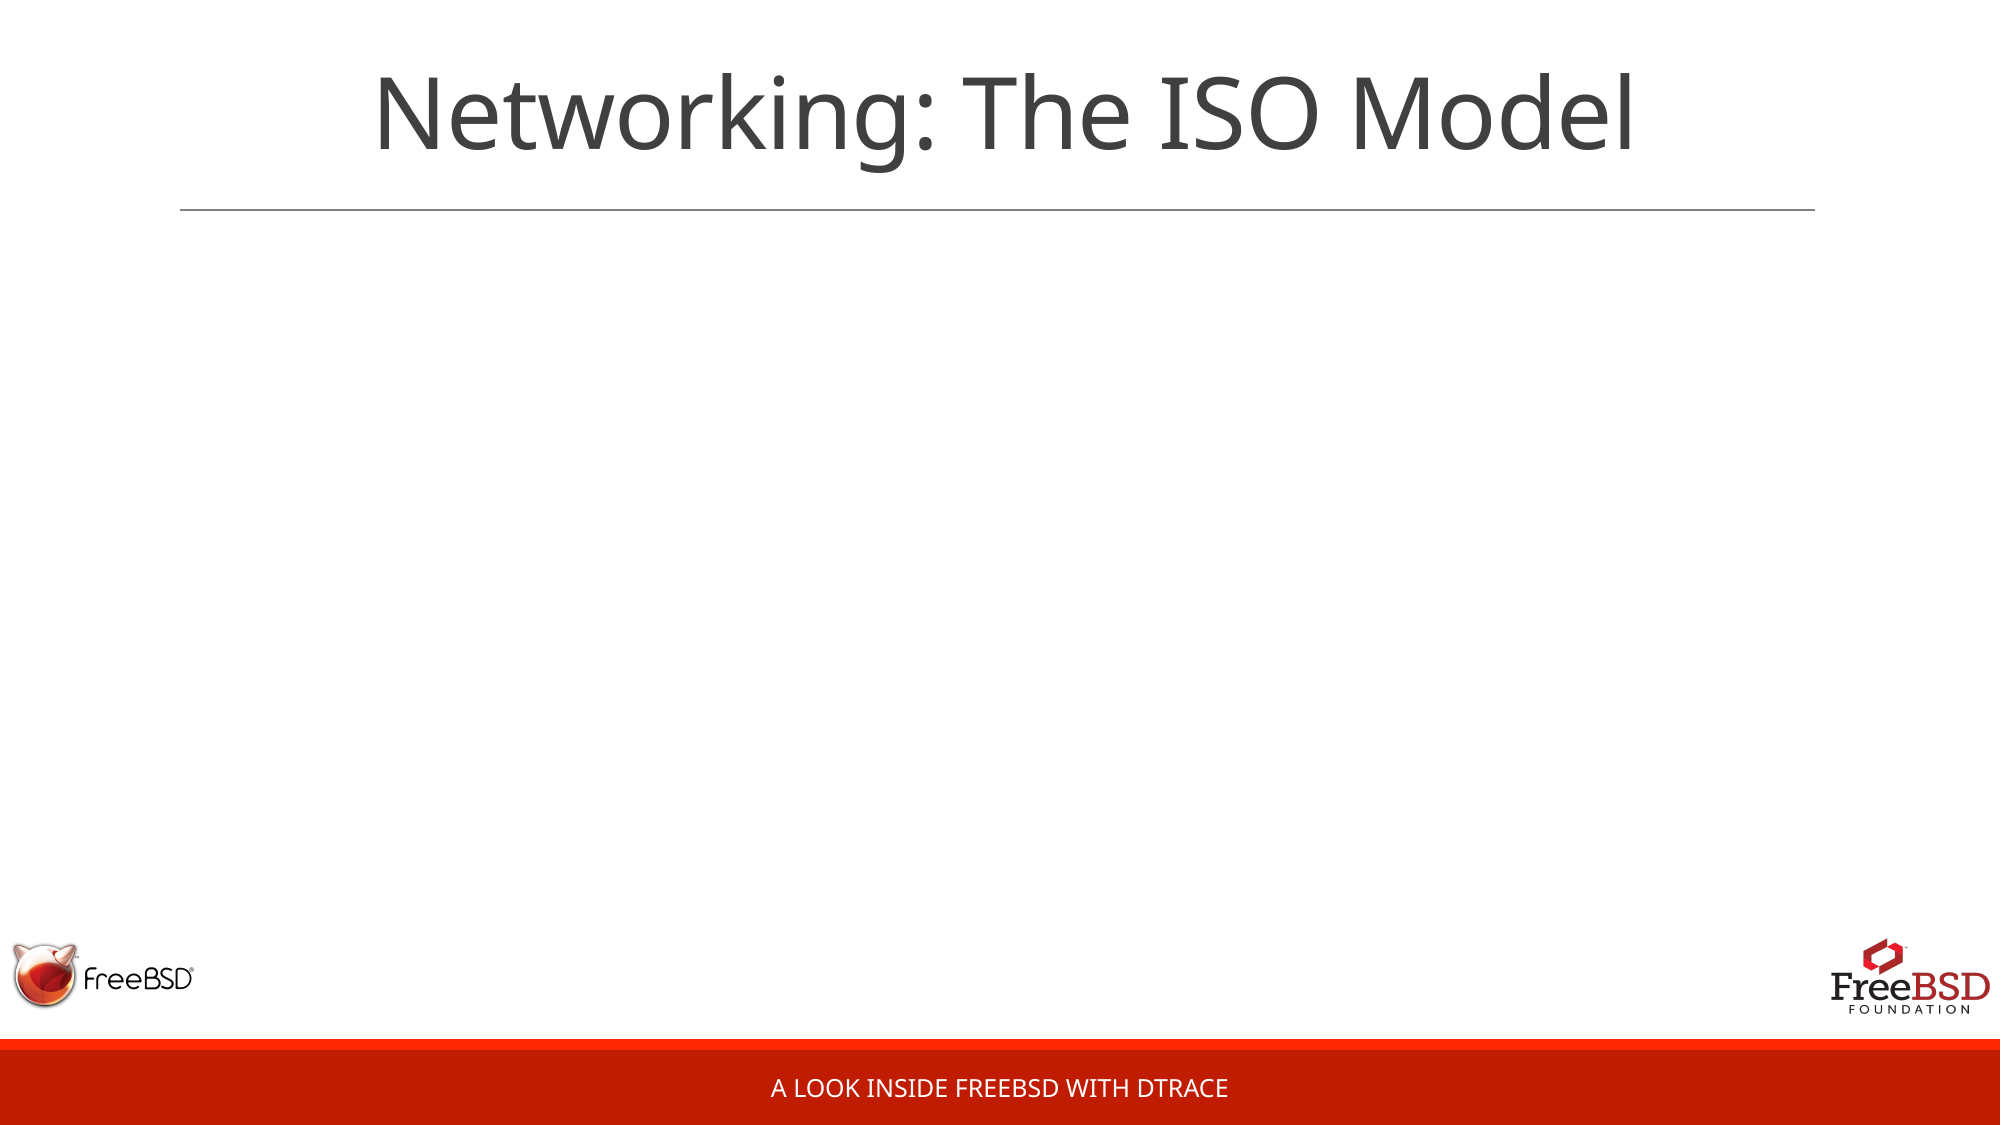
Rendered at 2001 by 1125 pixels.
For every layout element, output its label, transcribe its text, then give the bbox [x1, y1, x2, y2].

title Networking: The ISO Model [180, 47, 1830, 191]
footer A Look Inside FreeBSD with DTrace [604, 1059, 1396, 1120]
picture [0, 931, 194, 1021]
